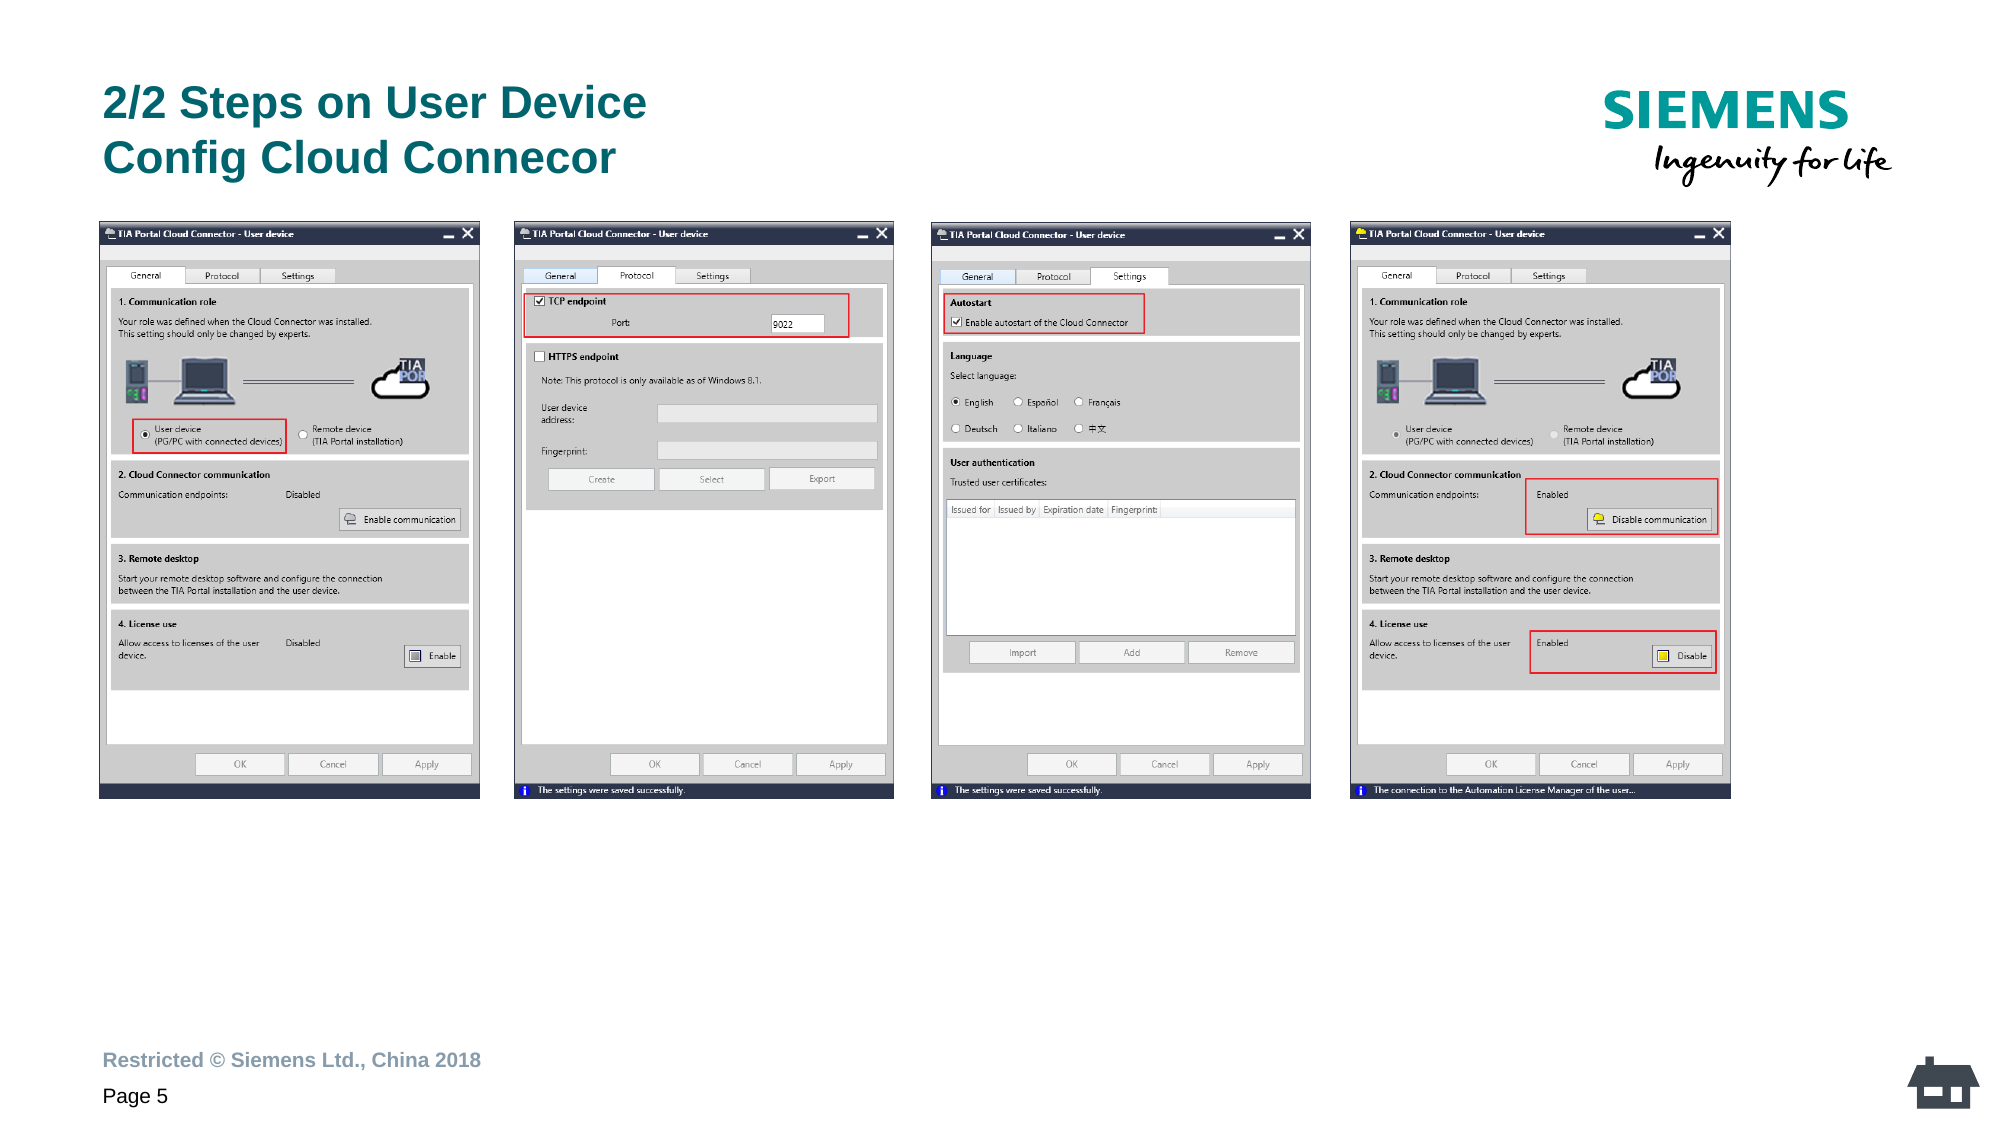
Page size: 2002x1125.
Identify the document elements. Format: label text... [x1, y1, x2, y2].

picture [513, 221, 895, 799]
title 2/2 Steps on User Device Config Cloud Connecor [102, 72, 1450, 179]
picture [1350, 221, 1731, 799]
picture [1907, 1046, 1980, 1119]
picture [931, 222, 1311, 799]
slide_number Page 5 [0, 1082, 290, 1125]
picture [99, 221, 480, 799]
